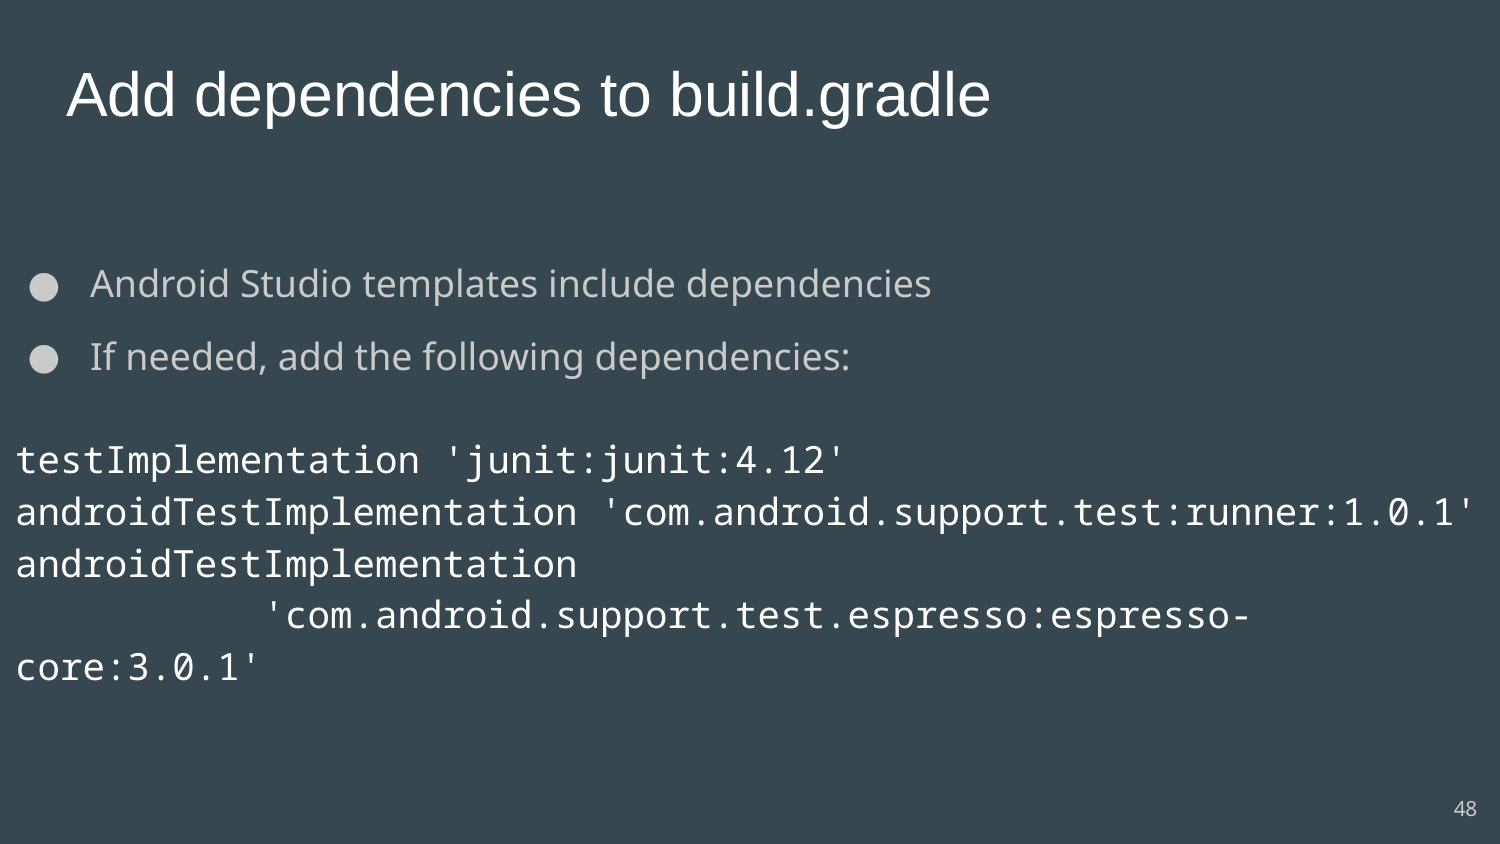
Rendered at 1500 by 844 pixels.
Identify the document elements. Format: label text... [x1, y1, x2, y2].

slide_number 48 [1402, 777, 1493, 842]
list Android Studio templates include dependencies If needed, add the following dependencies: testImplementation 'junit:junit:4.12' androidTestImplementation 'com.android.support.test:runner:1.0.1' androidTestImplementation 'com.android.support.test.espresso:espresso-core:3.0.1' [0, 182, 1500, 758]
title Add dependencies to build.gradle [51, 28, 1472, 122]
